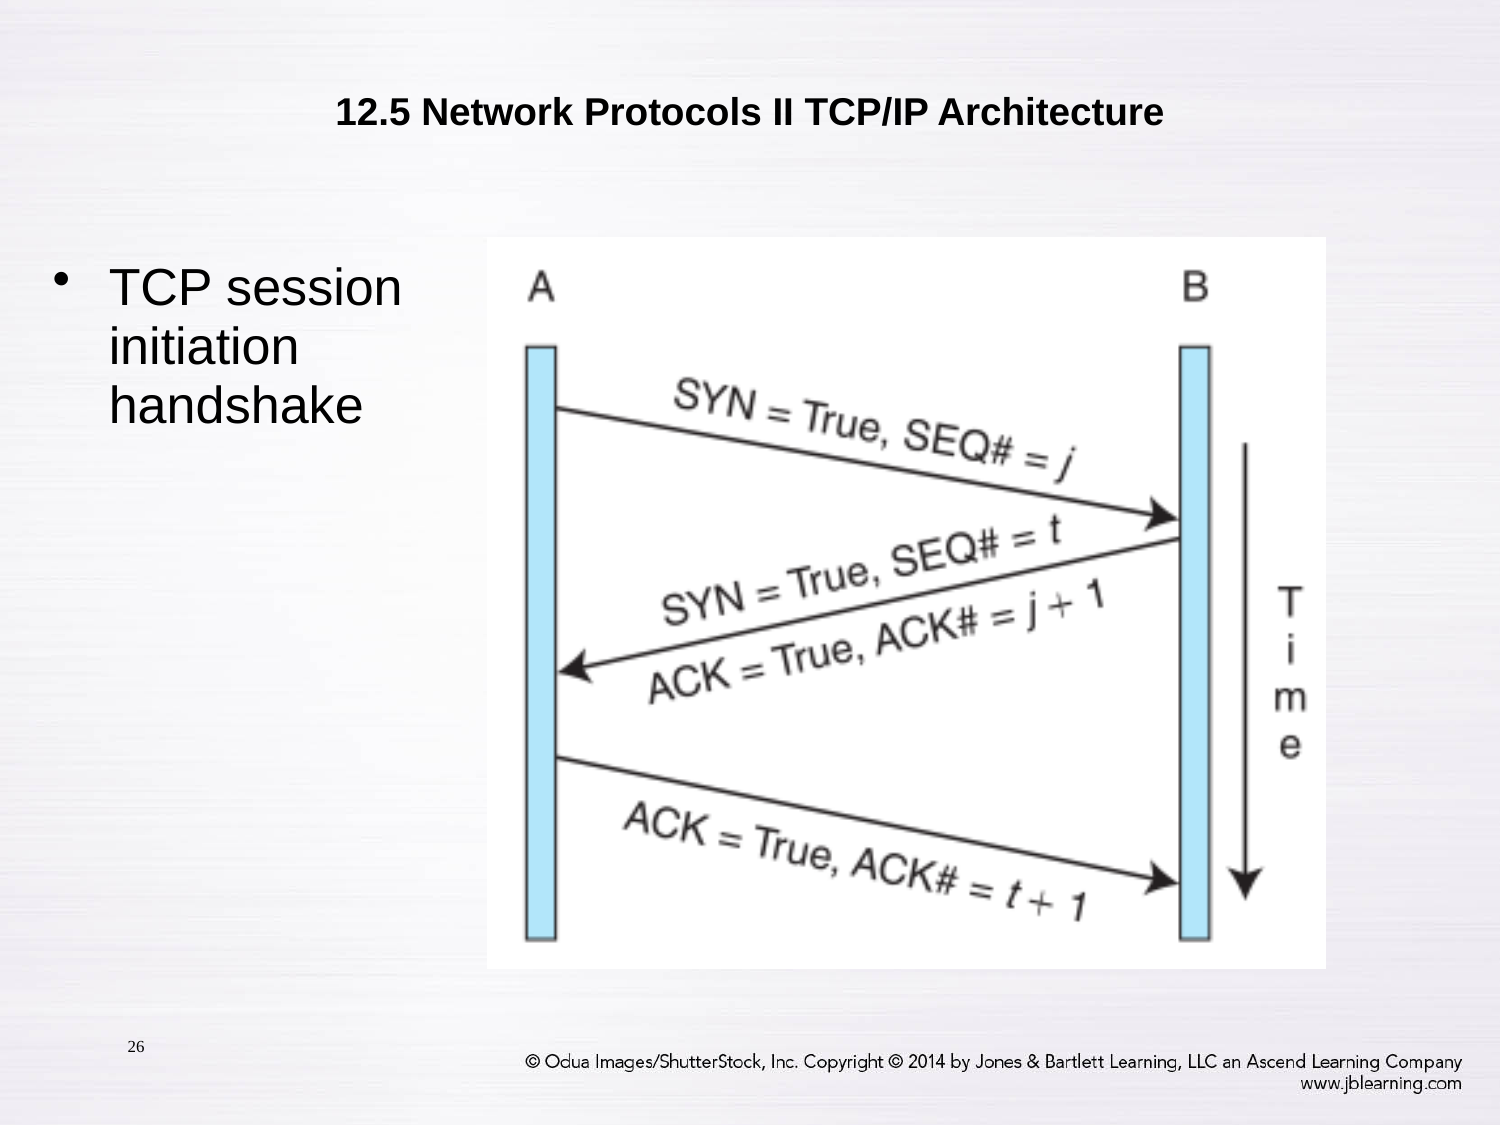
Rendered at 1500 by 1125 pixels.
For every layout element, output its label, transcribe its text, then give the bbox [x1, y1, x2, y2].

text_box 12.5 Network Protocols II TCP/IP Architecture [243, 37, 1257, 200]
picture [0, 0, 1500, 1125]
list TCP session initiation handshake [37, 249, 438, 450]
slide_number 26 [112, 1024, 426, 1101]
